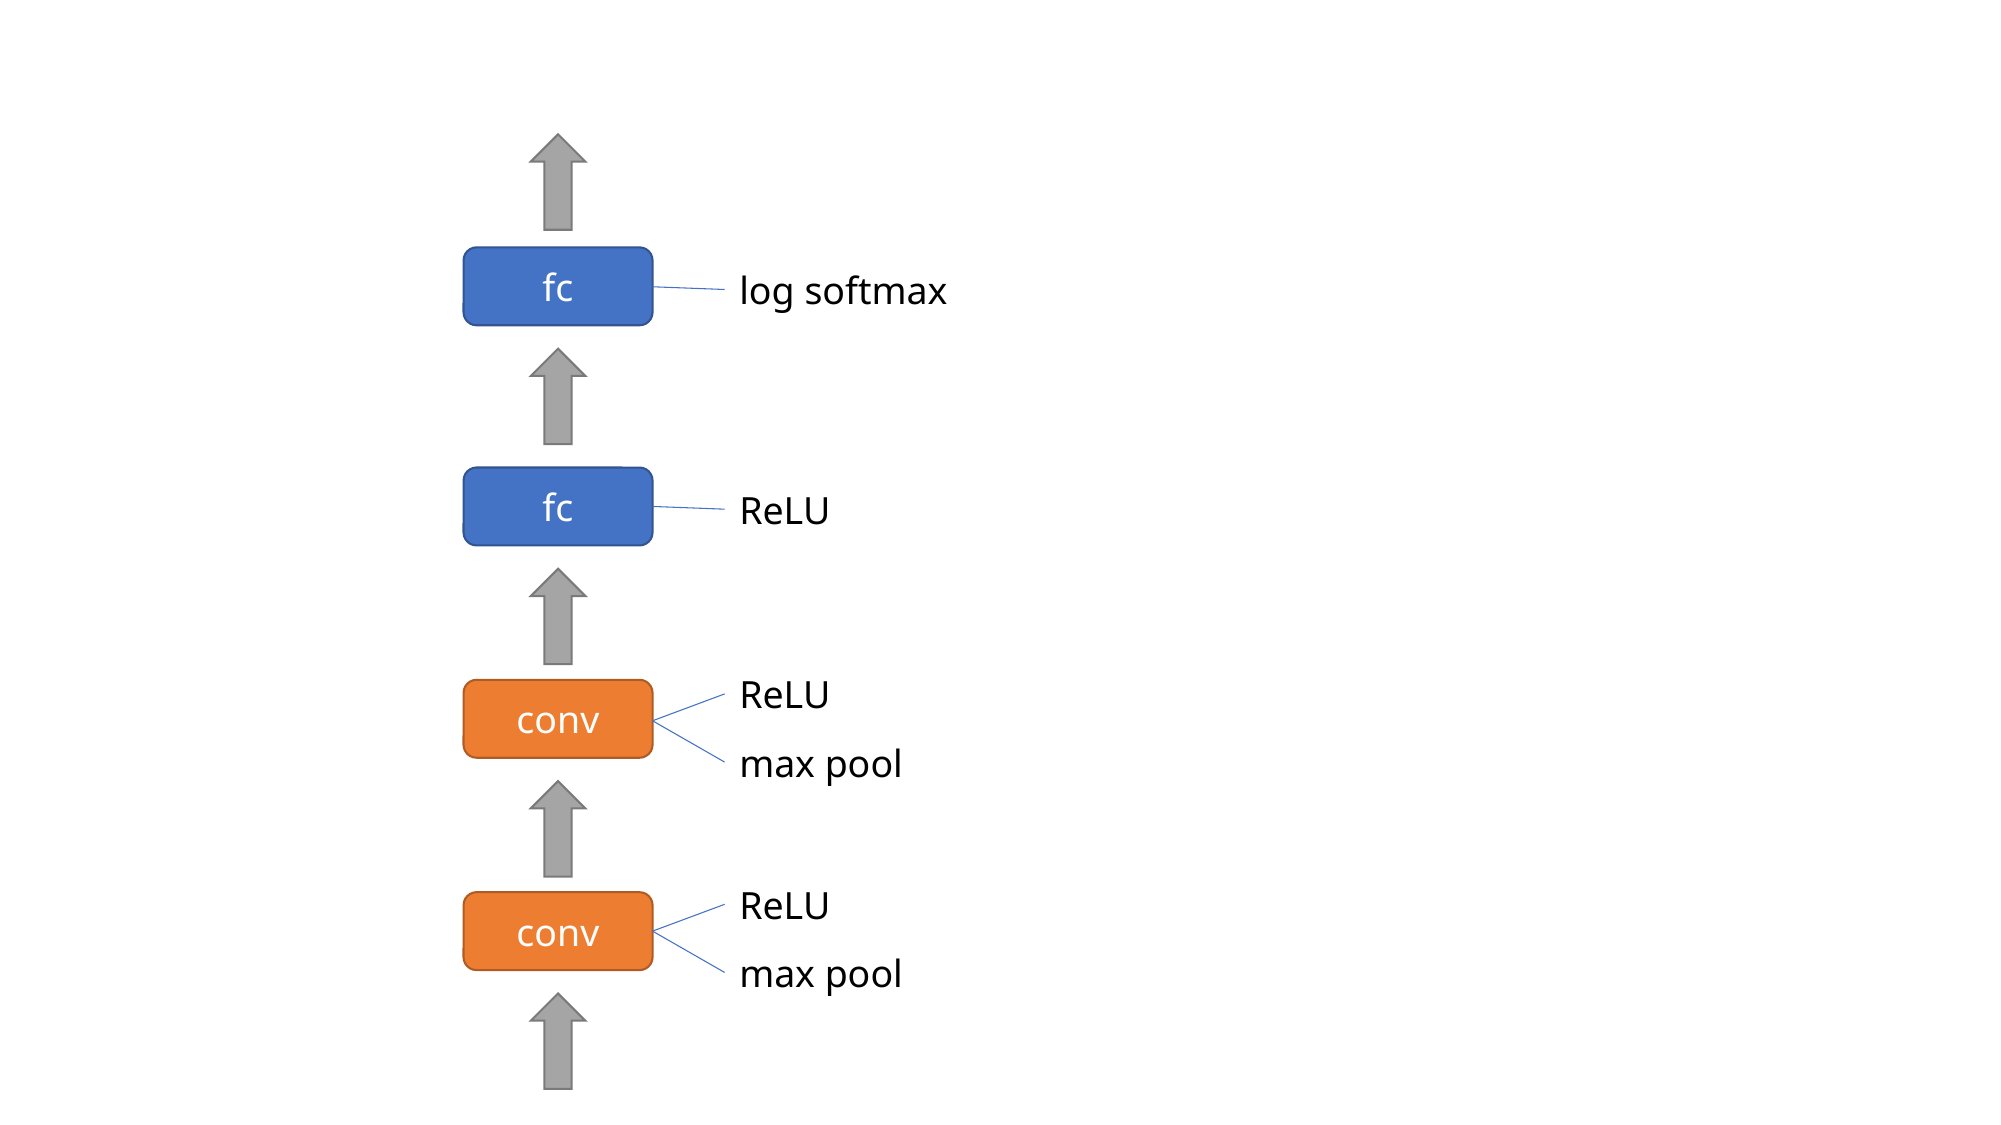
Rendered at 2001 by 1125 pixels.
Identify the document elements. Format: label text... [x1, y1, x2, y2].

text_box max pool [724, 942, 1039, 1003]
text_box conv [462, 891, 654, 972]
text_box log softmax [724, 259, 1039, 320]
text_box conv [462, 678, 654, 759]
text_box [652, 694, 725, 720]
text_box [652, 506, 725, 510]
text_box [528, 347, 588, 446]
text_box fc [462, 466, 654, 547]
text_box [528, 132, 588, 231]
text_box [528, 567, 588, 666]
text_box [528, 991, 588, 1090]
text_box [652, 904, 725, 931]
text_box ReLU [724, 479, 1039, 539]
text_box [652, 720, 725, 763]
text_box fc [462, 246, 654, 327]
text_box ReLU [724, 874, 1039, 935]
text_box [652, 286, 725, 290]
text_box max pool [724, 732, 1039, 792]
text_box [652, 931, 725, 973]
text_box ReLU [724, 664, 1039, 724]
text_box [528, 779, 588, 878]
